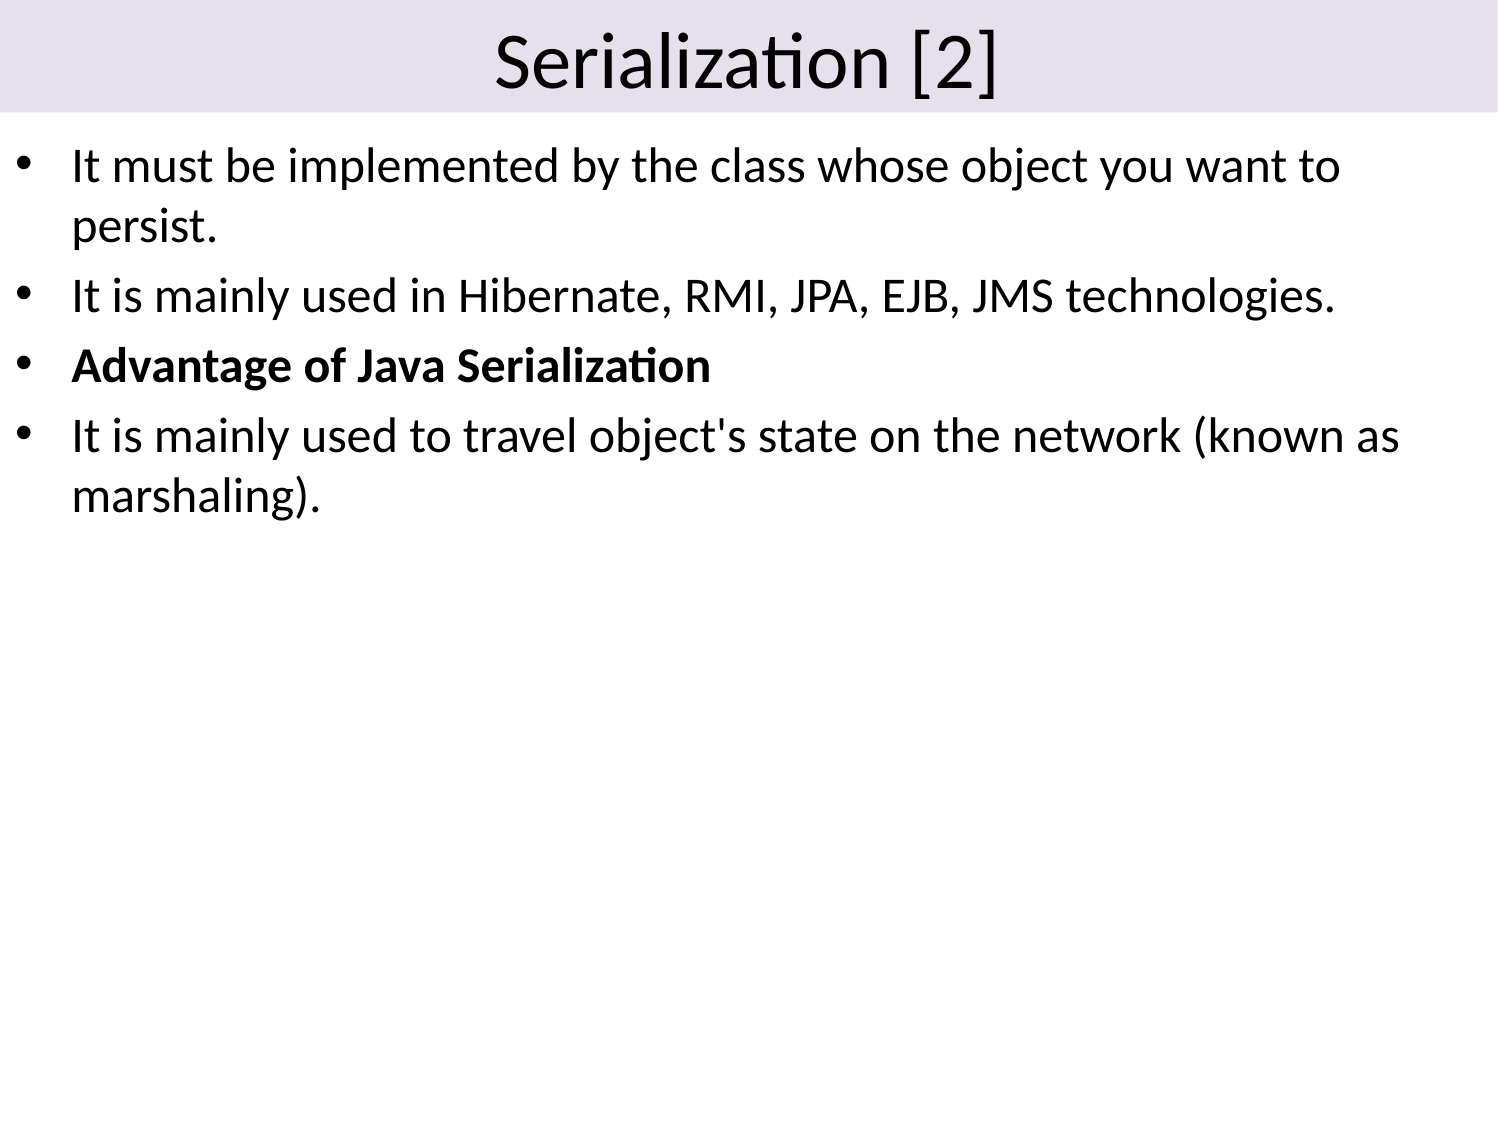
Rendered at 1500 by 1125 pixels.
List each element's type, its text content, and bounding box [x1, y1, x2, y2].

list It must be implemented by the class whose object you want to persist. It is mainly used in Hibernate, RMI, JPA, EJB, JMS technologies. Advantage of Java Serialization It is mainly used to travel object's state on the network (known as marshaling). [0, 125, 1500, 1125]
title Serialization [2] [0, 0, 1498, 113]
